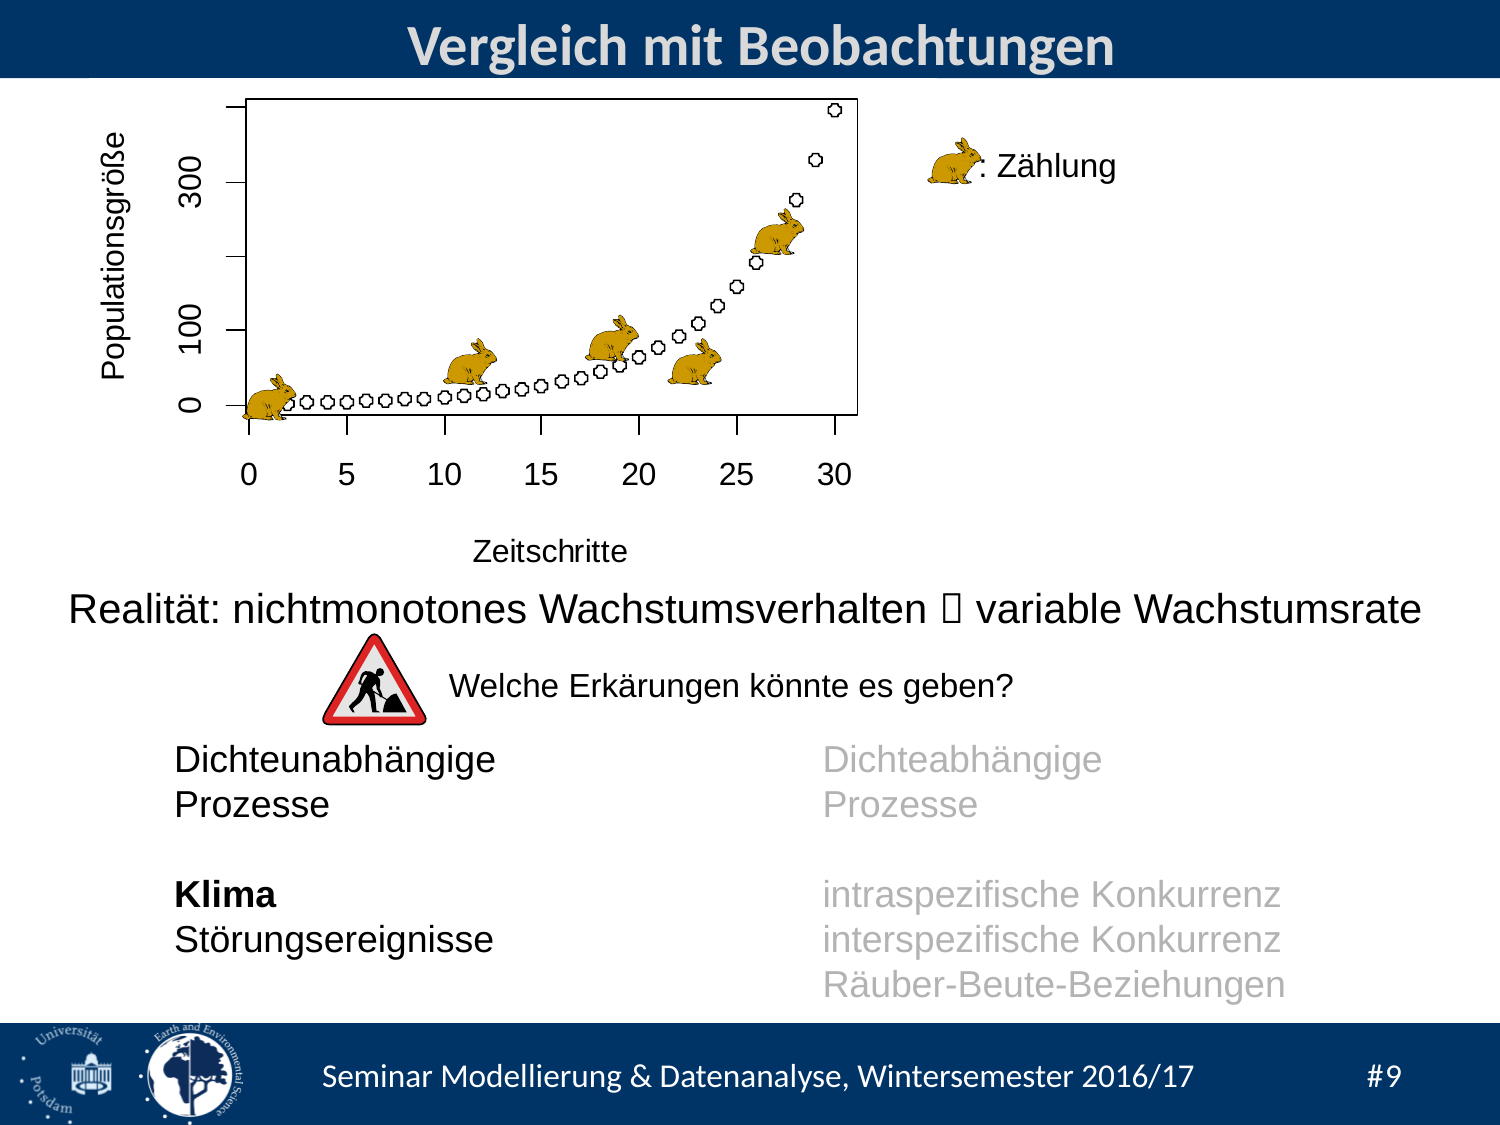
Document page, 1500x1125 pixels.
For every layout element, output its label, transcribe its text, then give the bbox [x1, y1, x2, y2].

list Realität: nichtmonotones Wachstumsverhalten  variable Wachstumsrate [52, 574, 1459, 658]
picture [139, 1023, 243, 1125]
text_box Welche Erkärungen könnte es geben? [434, 656, 1030, 712]
text_box : Zählung [984, 137, 1132, 192]
picture [88, 77, 983, 610]
picture [321, 633, 429, 729]
text_box Dichteabhängige Prozesse intraspezifische Konkurrenz interspezifische Konkurrenz Räuber-Beute-Beziehungen [807, 727, 1301, 1013]
text_box Dichteunabhängige Prozesse Klima Störungsereignisse [159, 727, 807, 968]
title Vergleich mit Beobachtungen [112, 0, 1413, 126]
